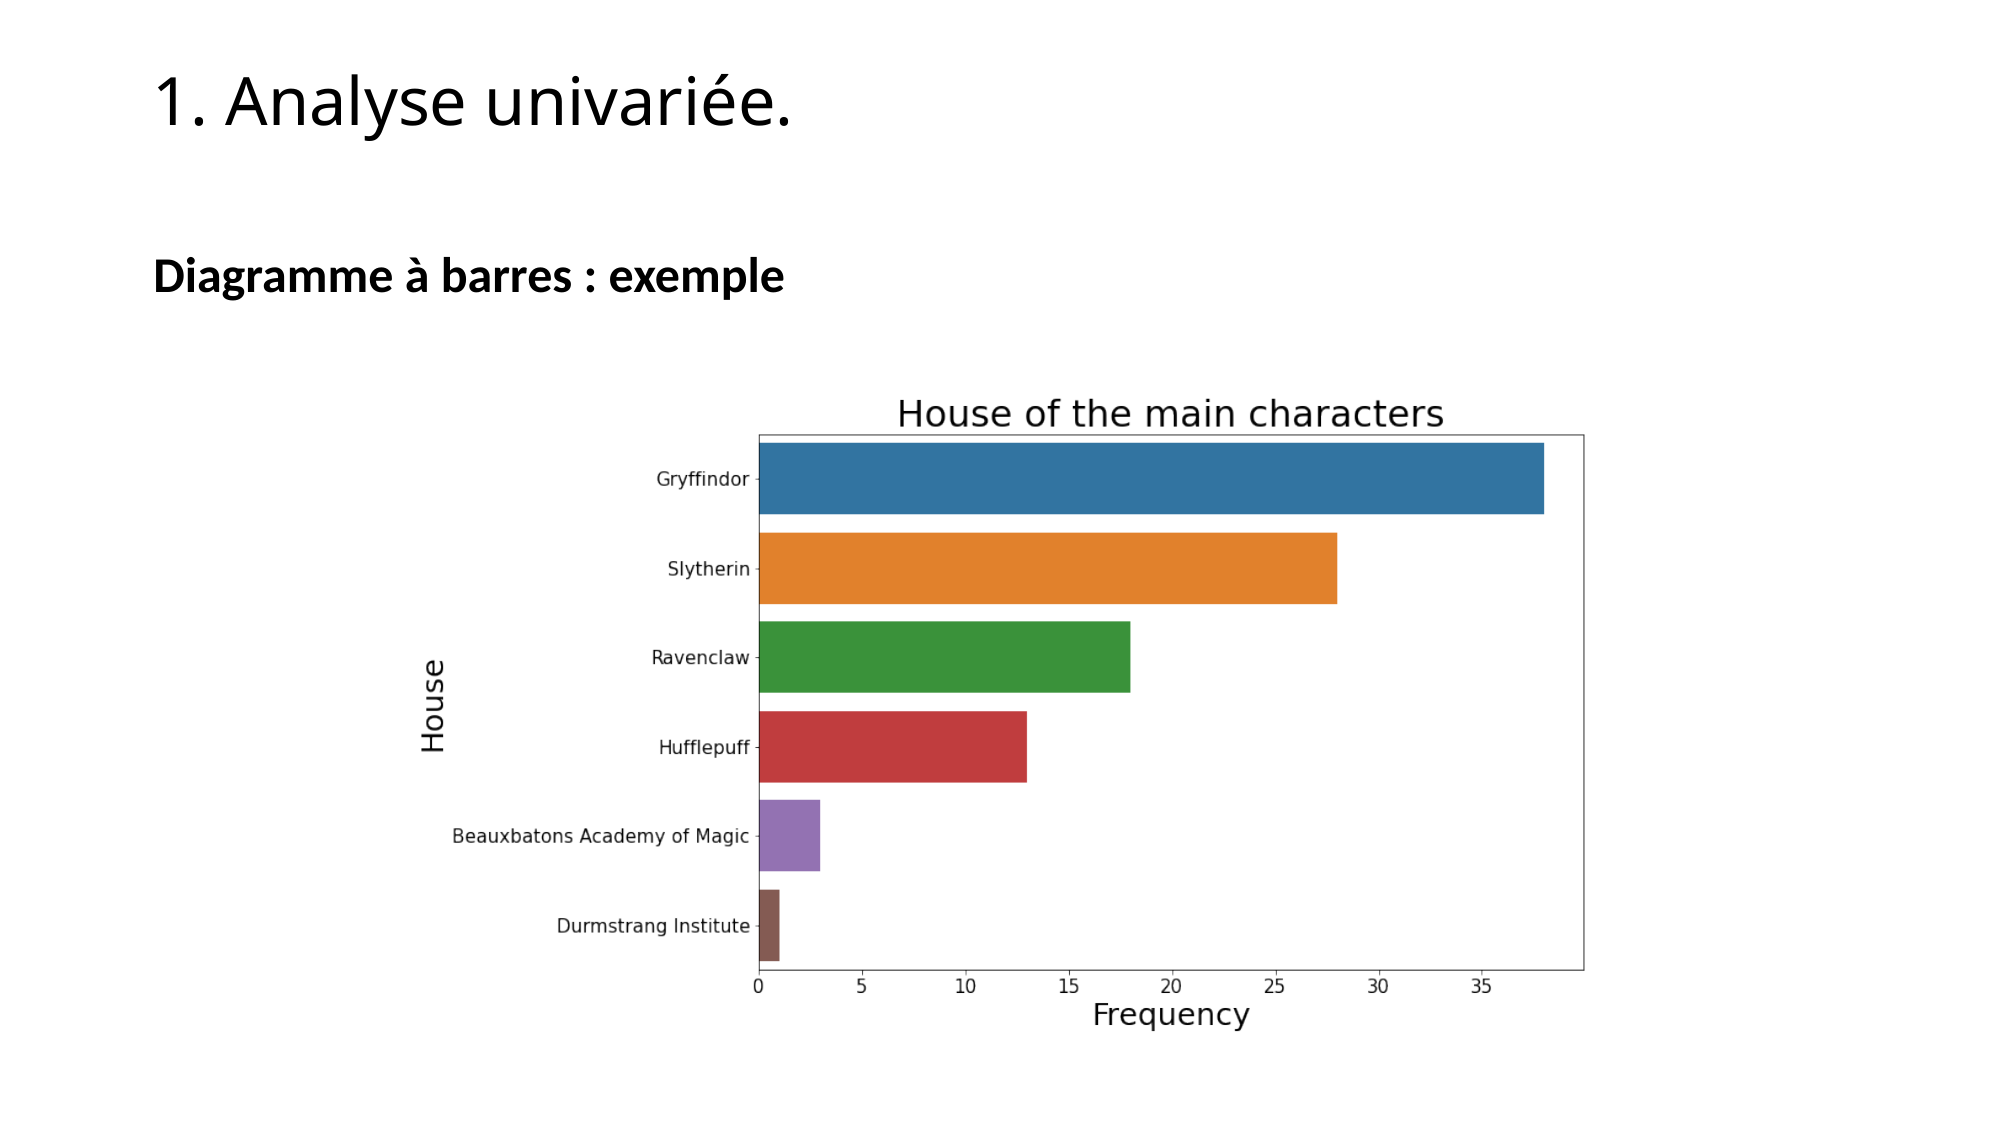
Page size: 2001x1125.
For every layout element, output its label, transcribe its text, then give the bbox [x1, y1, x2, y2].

picture [409, 390, 1591, 1040]
text_box Diagramme à barres : exemple [138, 234, 1866, 310]
text_box 1. Analyse univariée. [137, 59, 1863, 155]
